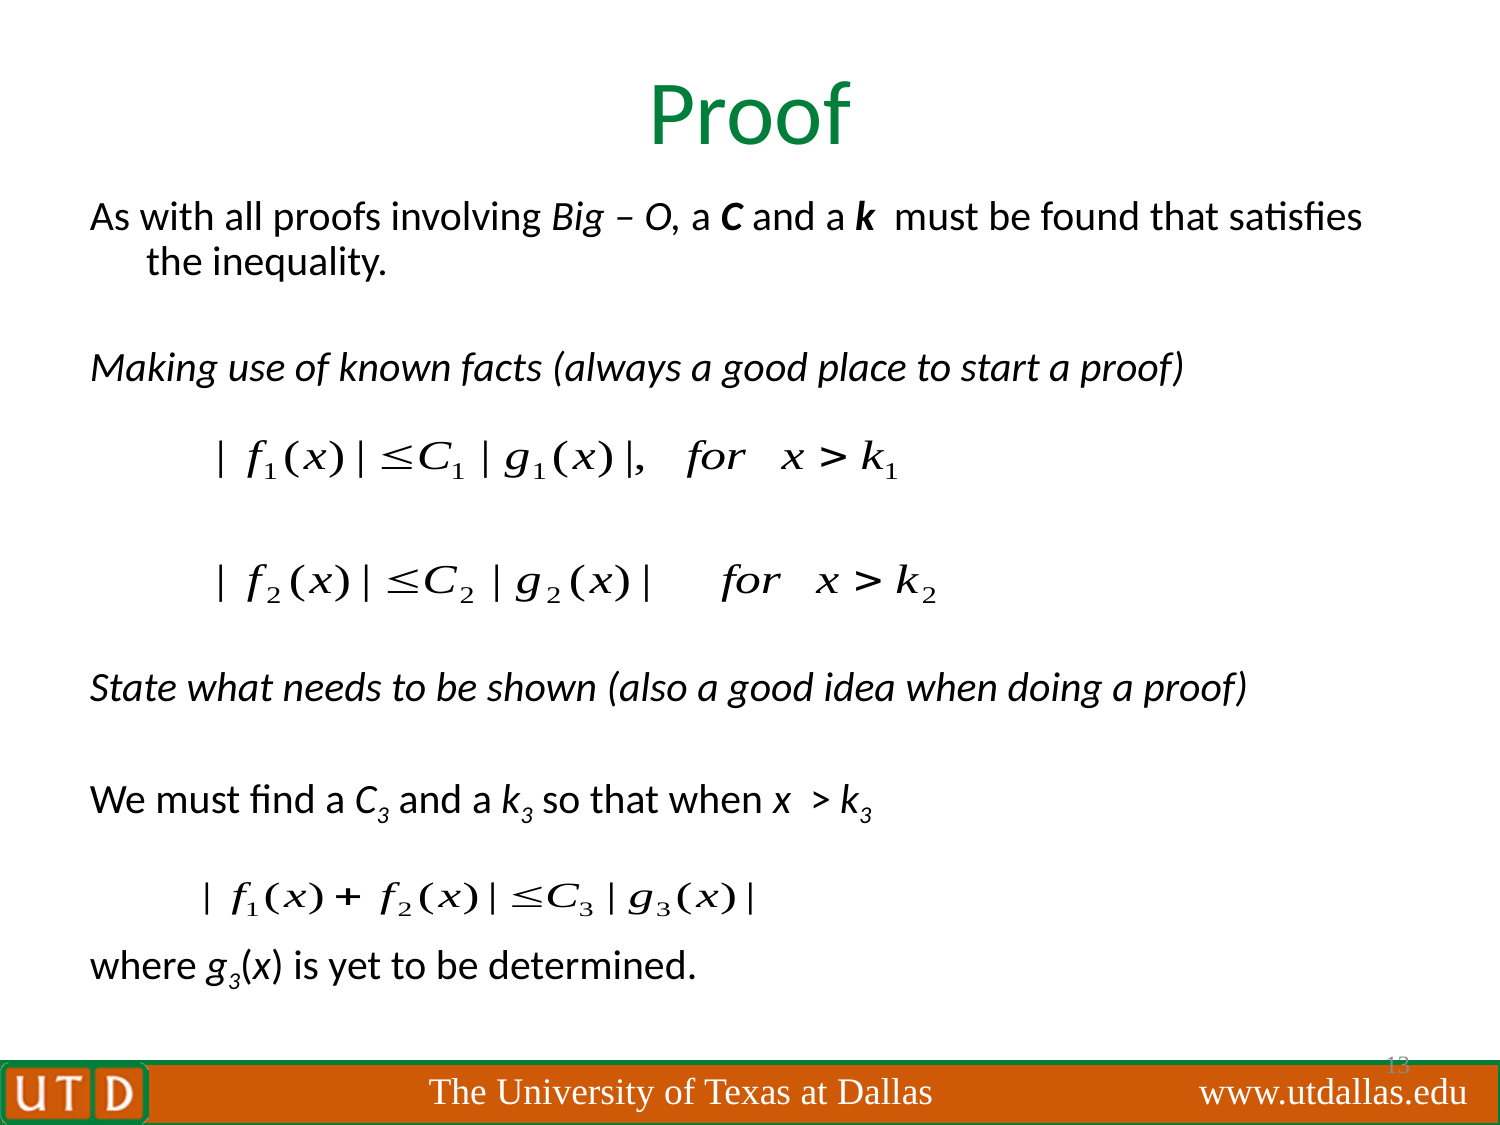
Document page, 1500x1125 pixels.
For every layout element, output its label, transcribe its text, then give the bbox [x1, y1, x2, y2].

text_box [210, 429, 947, 611]
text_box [197, 871, 765, 926]
text_box As with all proofs involving Big – O, a C and a k must be found that satisfies the inequality. Making use of known facts (always a good place to start a proof) State what needs to be shown (also a good idea when doing a proof) We must find a C3 and a k3 so that when x > k3 where g3(x) is yet to be determined. [74, 186, 1425, 930]
picture [0, 1062, 149, 1125]
title Proof [75, 45, 1425, 145]
slide_number 13 [1074, 1024, 1425, 1103]
